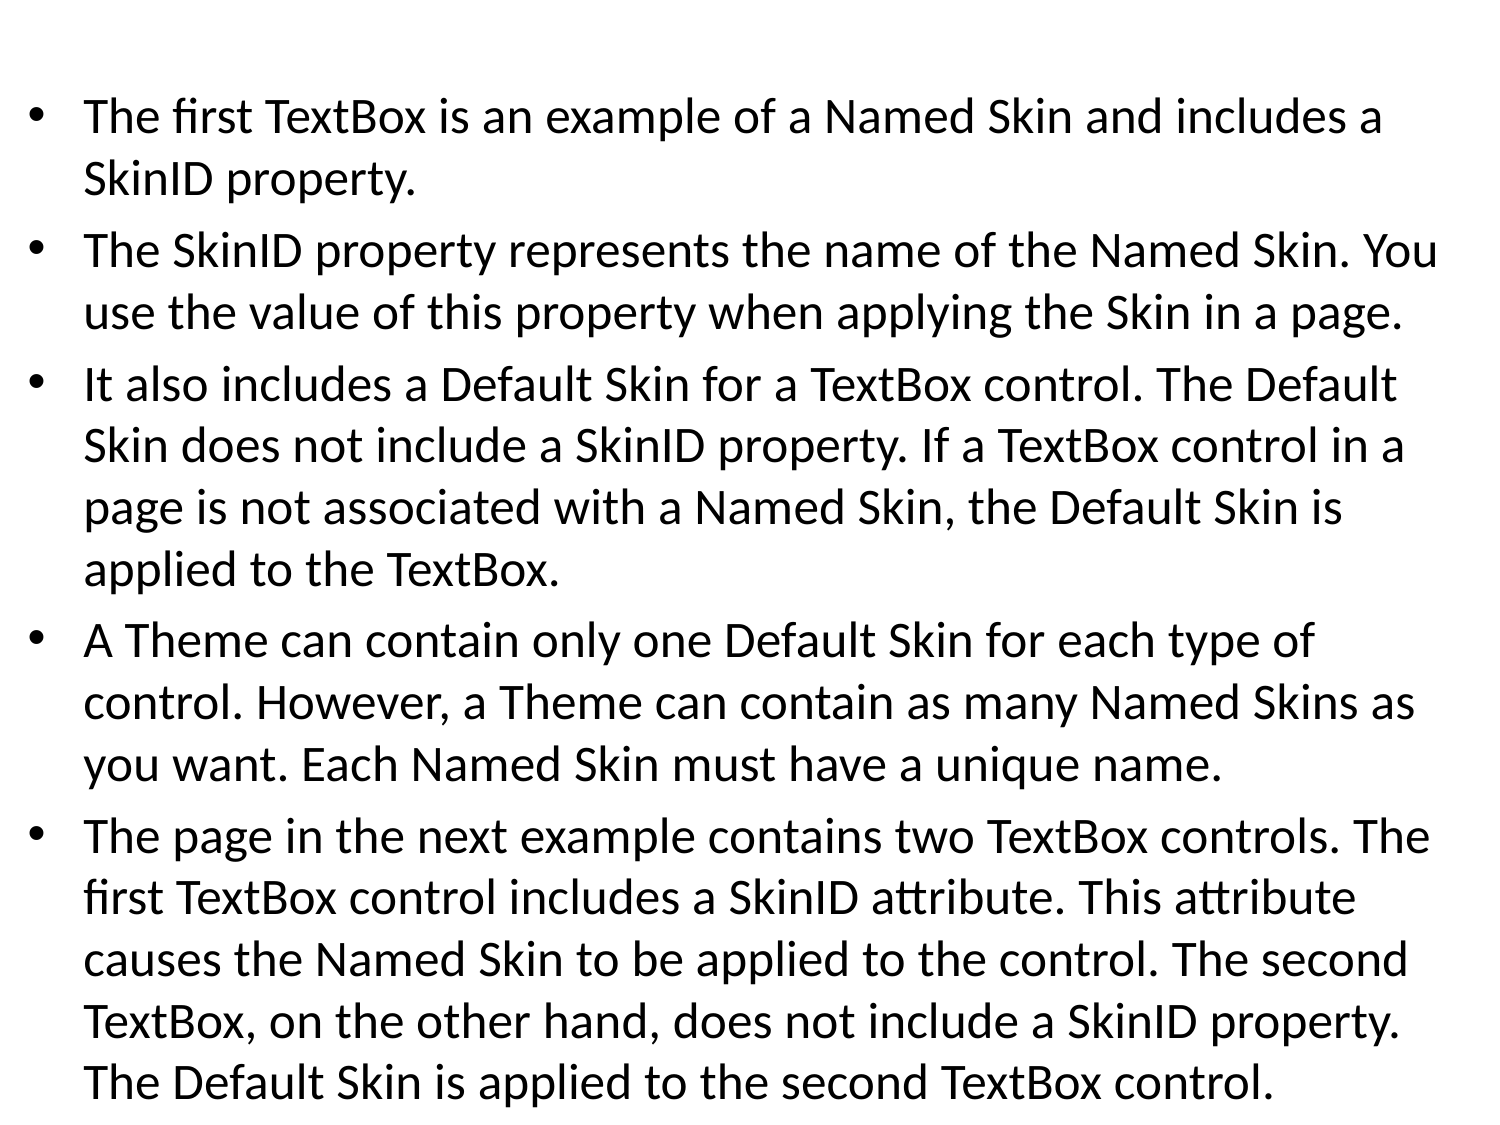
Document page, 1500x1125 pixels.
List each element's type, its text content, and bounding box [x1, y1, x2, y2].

list The first TextBox is an example of a Named Skin and includes a SkinID property. The SkinID property represents the name of the Named Skin. You use the value of this property when applying the Skin in a page. It also includes a Default Skin for a TextBox control. The Default Skin does not include a SkinID property. If a TextBox control in a page is not associated with a Named Skin, the Default Skin is applied to the TextBox. A Theme can contain only one Default Skin for each type of control. However, a Theme can contain as many Named Skins as you want. Each Named Skin must have a unique name. The page in the next example contains two TextBox controls. The first TextBox control includes a SkinID attribute. This attribute causes the Named Skin to be applied to the control. The second TextBox, on the other hand, does not include a SkinID property. The Default Skin is applied to the second TextBox control. [12, 75, 1488, 1125]
